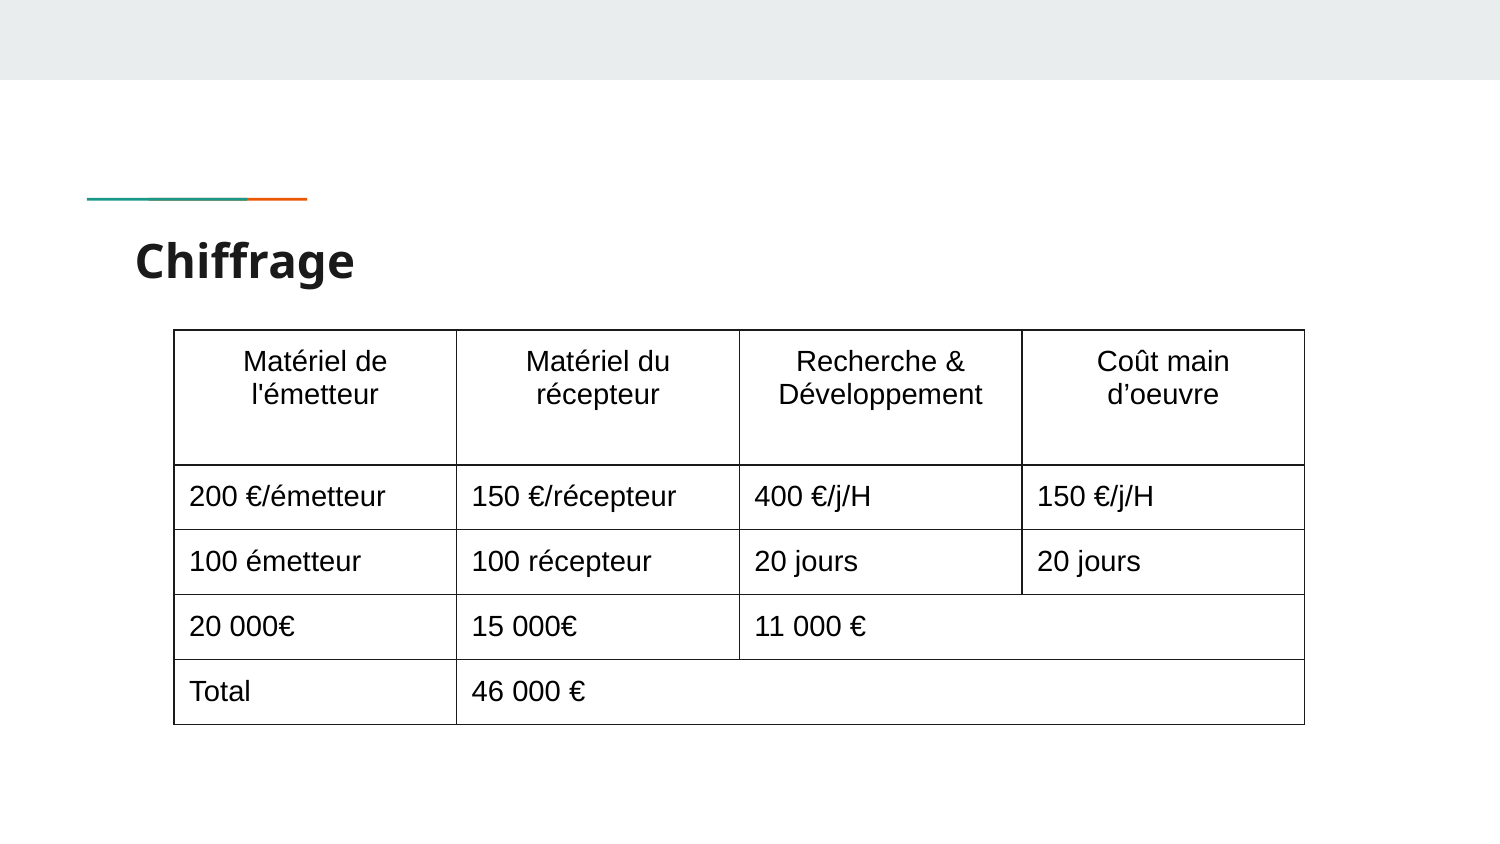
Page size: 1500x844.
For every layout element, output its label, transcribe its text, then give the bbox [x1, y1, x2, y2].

table_cell 200 €/émetteur [175, 466, 456, 529]
table_cell 20 000€ [175, 595, 456, 659]
table_cell 100 émetteur [175, 530, 456, 594]
table_cell Total [175, 660, 456, 724]
table_cell 15 000€ [457, 595, 739, 659]
table_cell 46 000 € [457, 660, 1304, 724]
table_header Matériel de l'émetteur [175, 331, 456, 464]
table_cell 20 jours [1023, 530, 1304, 594]
title Chiffrage [119, 216, 1381, 305]
table_header Recherche & Développement [740, 331, 1021, 464]
table_cell 20 jours [740, 530, 1021, 594]
table_header Coût main d’oeuvre [1023, 331, 1304, 464]
table_cell 11 000 € [740, 595, 1304, 659]
table_cell 100 récepteur [457, 530, 739, 594]
table_cell 150 €/récepteur [457, 466, 739, 529]
table_cell 150 €/j/H [1023, 466, 1304, 529]
table_header Matériel du récepteur [457, 331, 739, 464]
table_cell 400 €/j/H [740, 466, 1021, 529]
